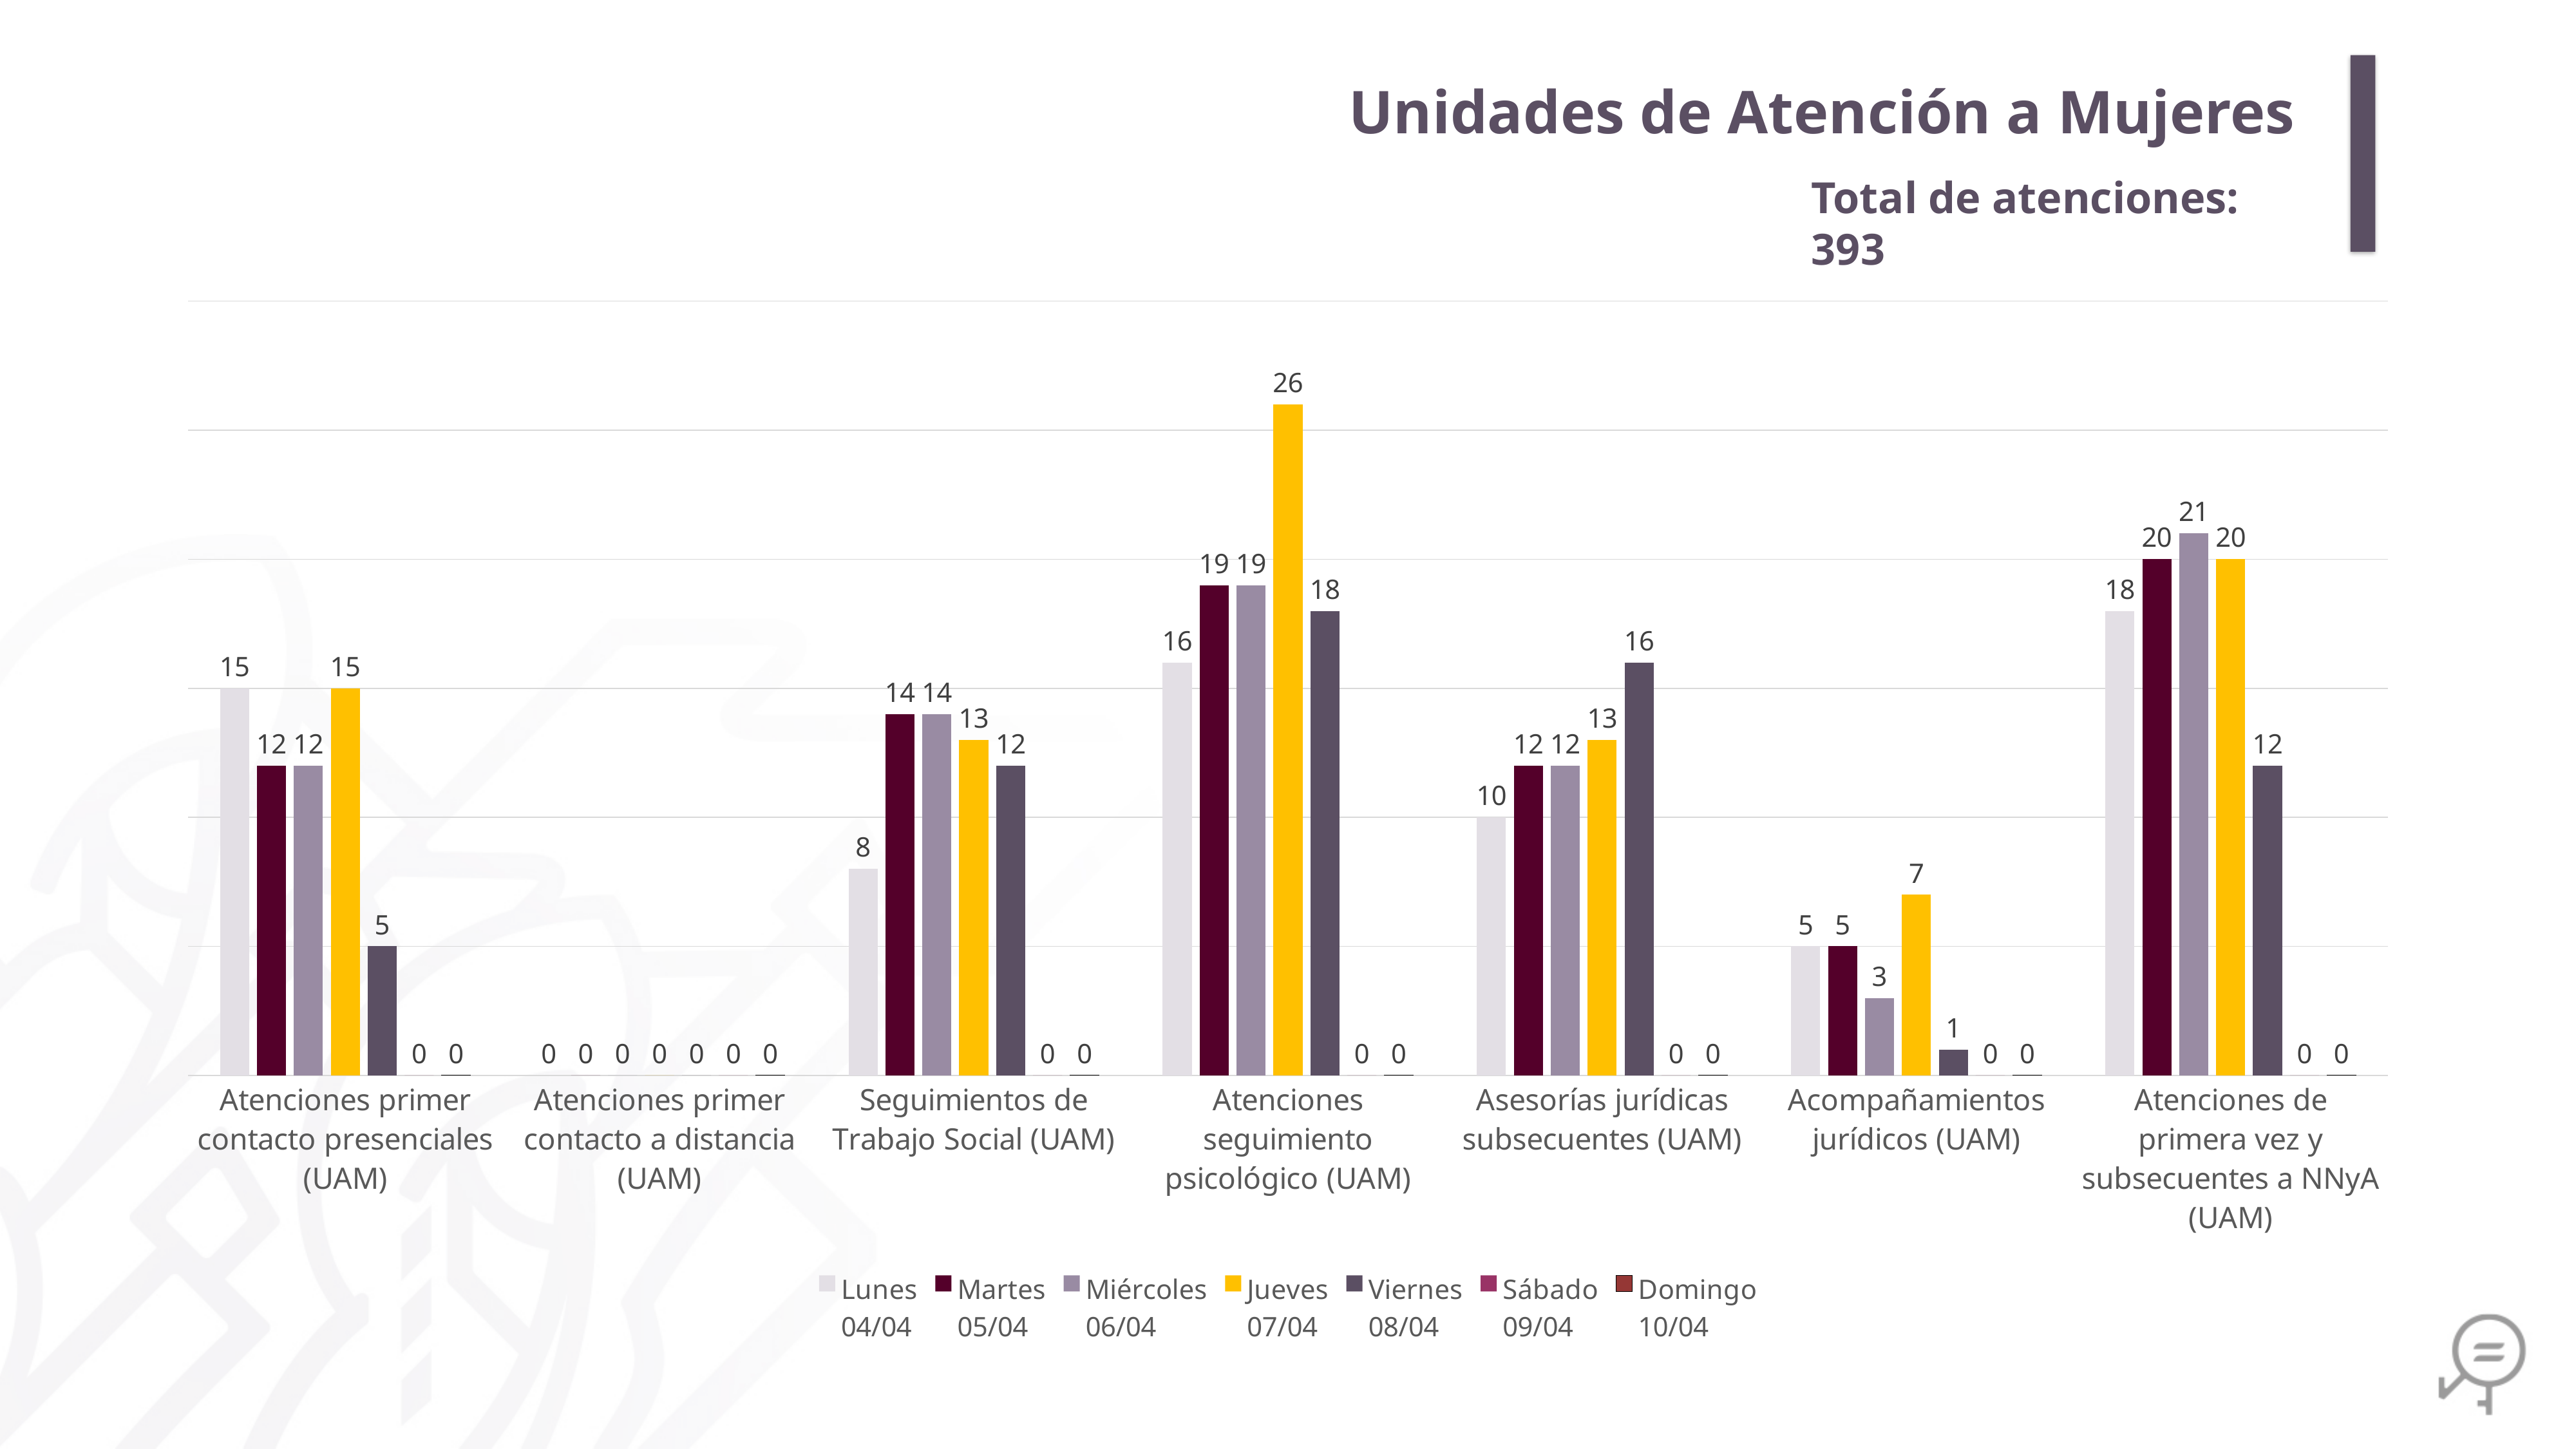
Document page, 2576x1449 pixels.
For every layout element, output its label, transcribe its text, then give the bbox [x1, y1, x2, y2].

chart [142, 279, 2434, 1350]
text_box [2350, 55, 2376, 252]
text_box Unidades de Atención a Mujeres [353, 64, 2315, 164]
text_box Total de atenciones: 393 [1801, 166, 2315, 278]
